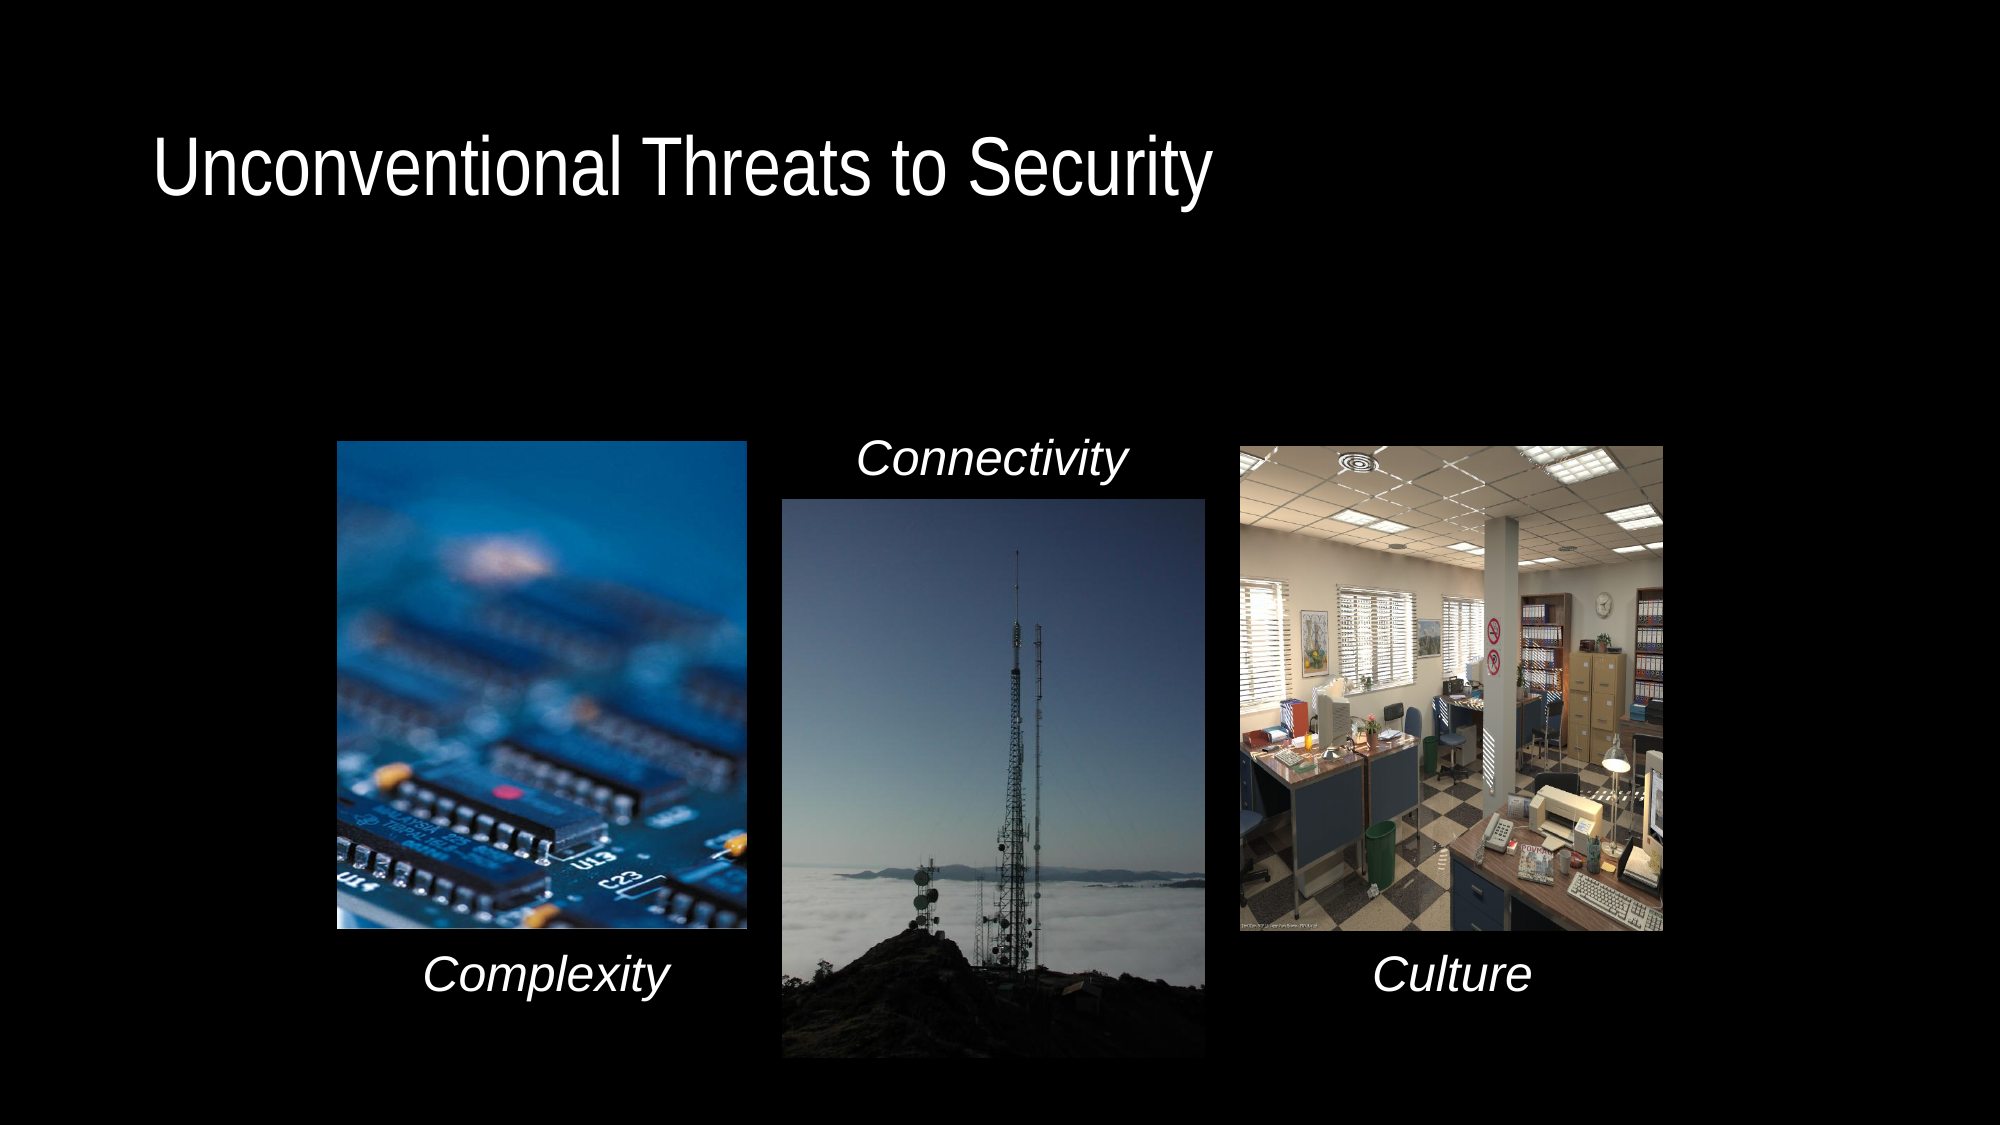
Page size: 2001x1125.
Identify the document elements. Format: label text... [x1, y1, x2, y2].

title Unconventional Threats to Security [137, 59, 1863, 278]
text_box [337, 417, 1663, 1058]
